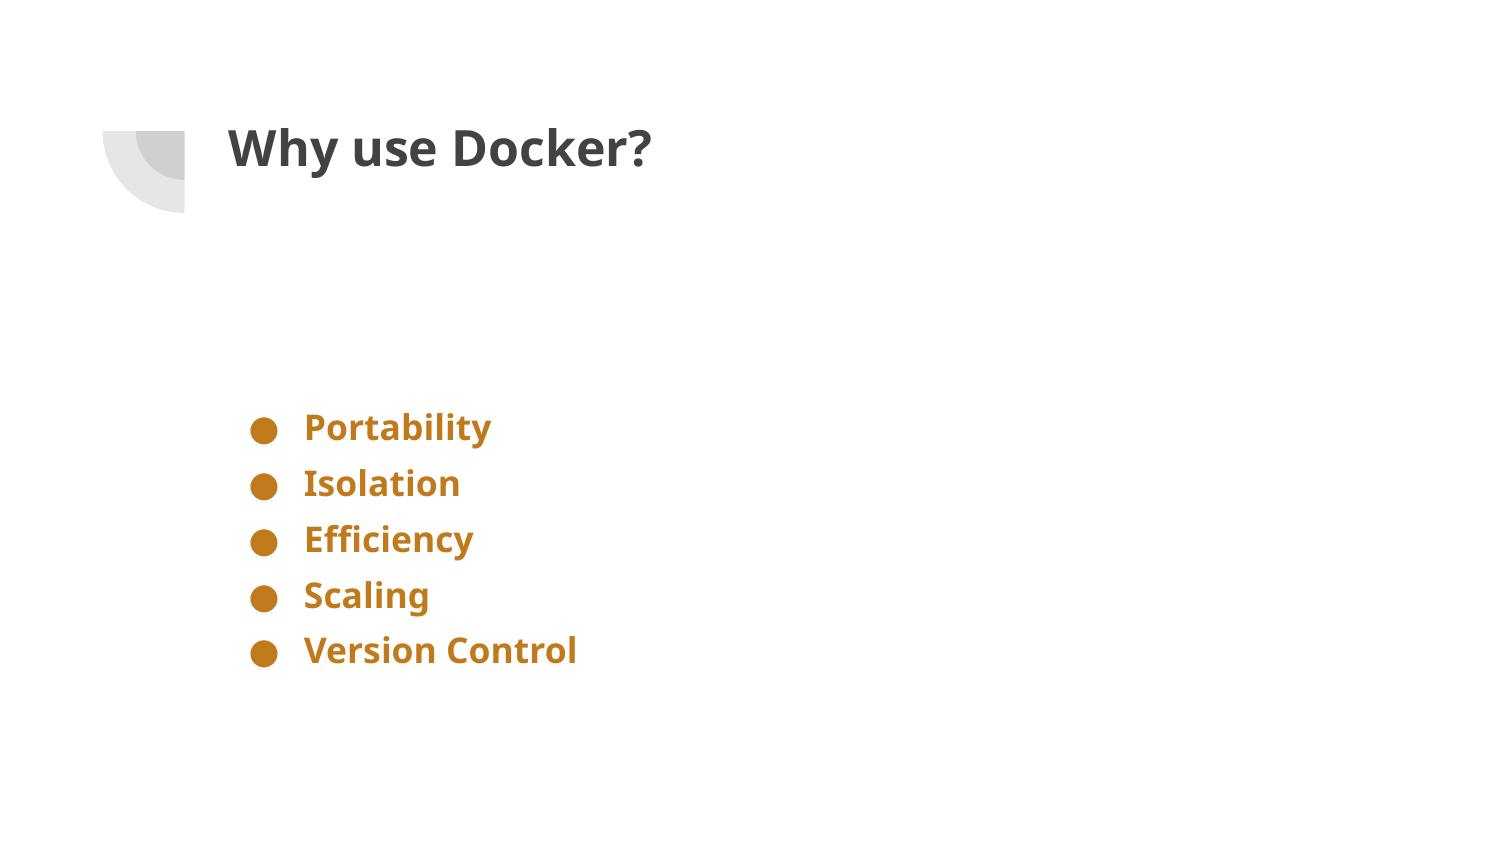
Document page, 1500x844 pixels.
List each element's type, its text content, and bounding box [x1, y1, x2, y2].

list Portability Isolation Efficiency Scaling Version Control [213, 326, 1368, 744]
title Why use Docker? [213, 98, 1368, 263]
